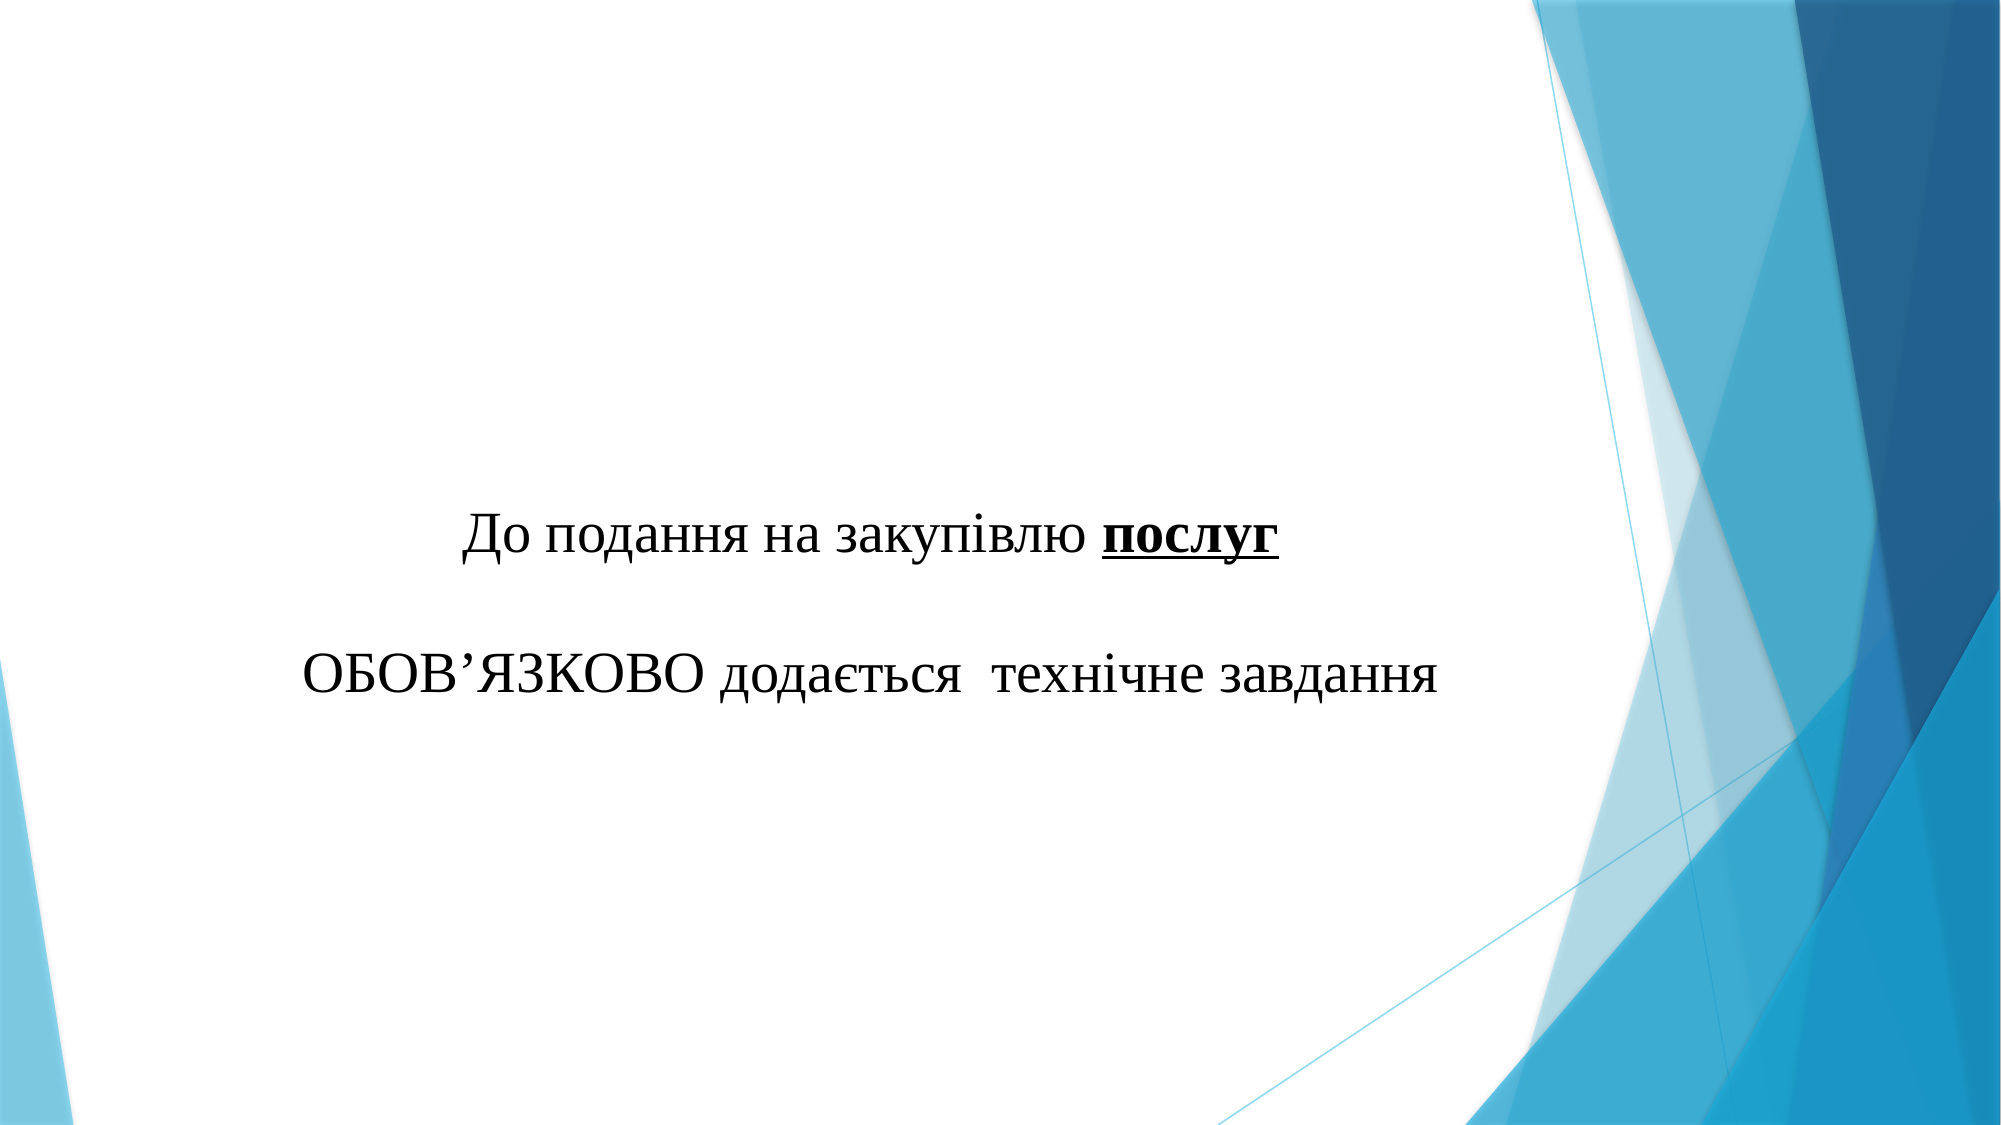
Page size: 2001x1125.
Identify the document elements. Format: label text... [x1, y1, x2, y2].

text_box До подання на закупівлю послуг ОБОВ’ЯЗКОВО додається технічне завдання [241, 486, 1500, 712]
